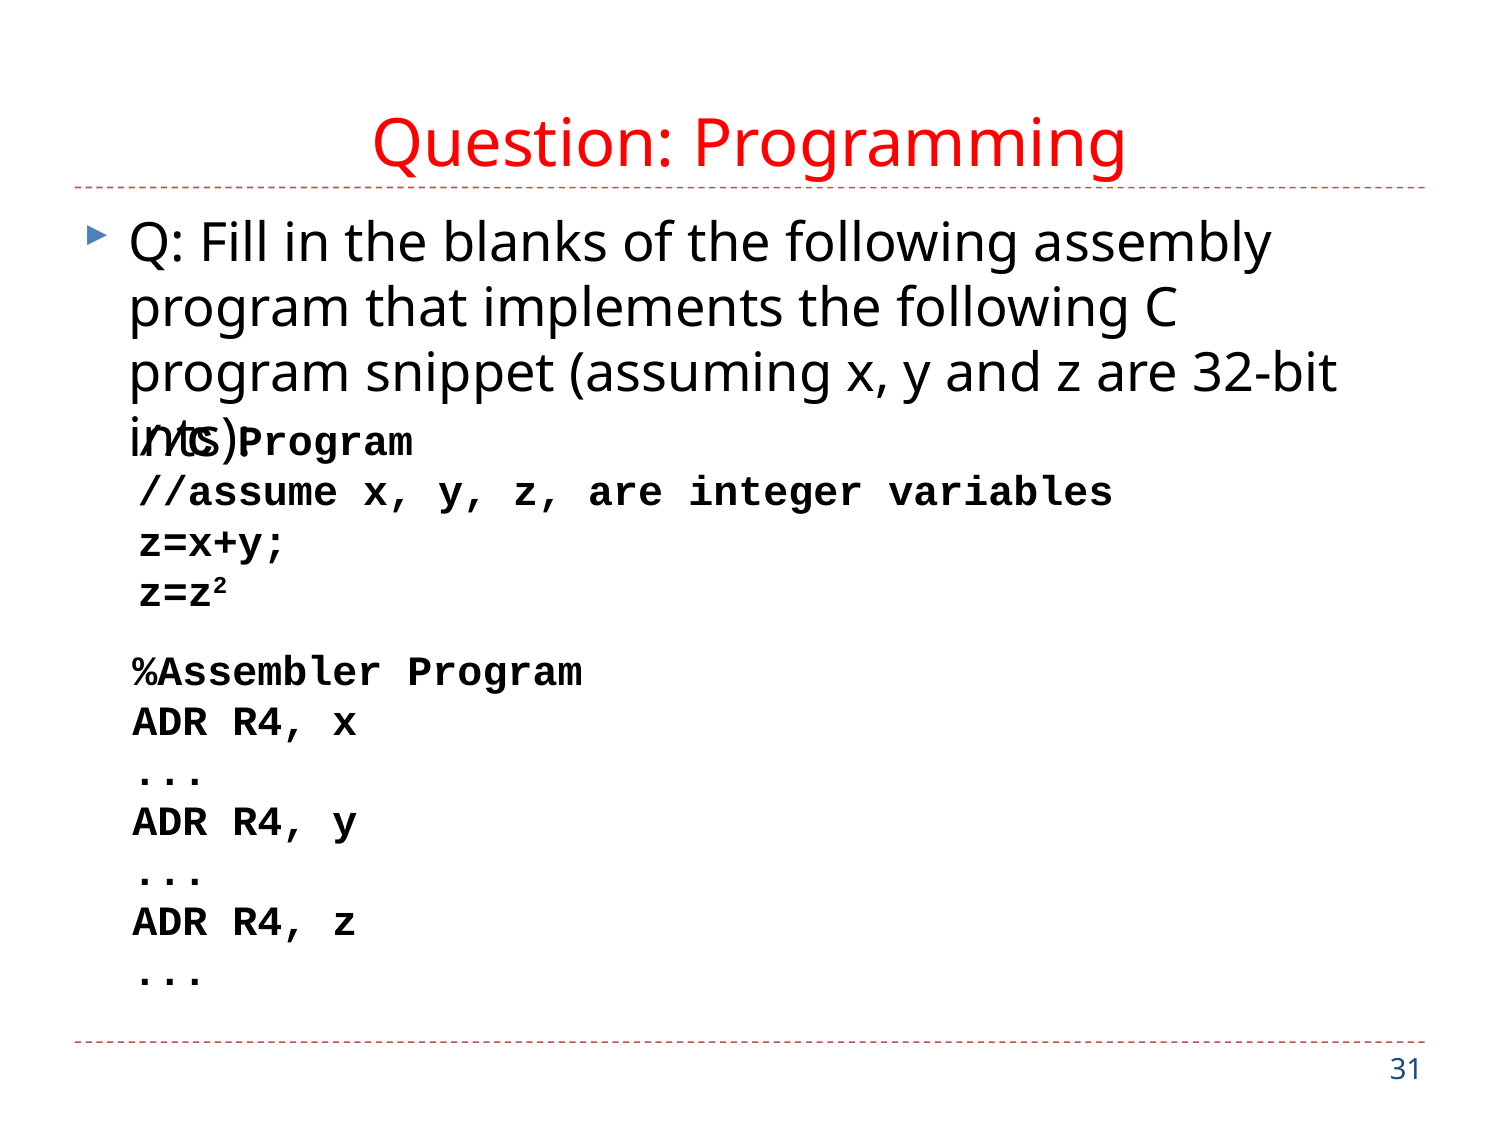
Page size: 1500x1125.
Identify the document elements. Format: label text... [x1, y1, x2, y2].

text_box %Assembler Program ADR R4, x ... ADR R4, y ... ADR R4, z ... [42, 636, 793, 1001]
text_box //C Program //assume x, y, z, are integer variables z=x+y; z=z2 [48, 406, 1302, 622]
title Question: Programming [75, 24, 1425, 188]
list Q: Fill in the blanks of the following assembly program that implements the following C program snippet (assuming x, y and z are 32-bit ints): [68, 199, 1419, 1010]
